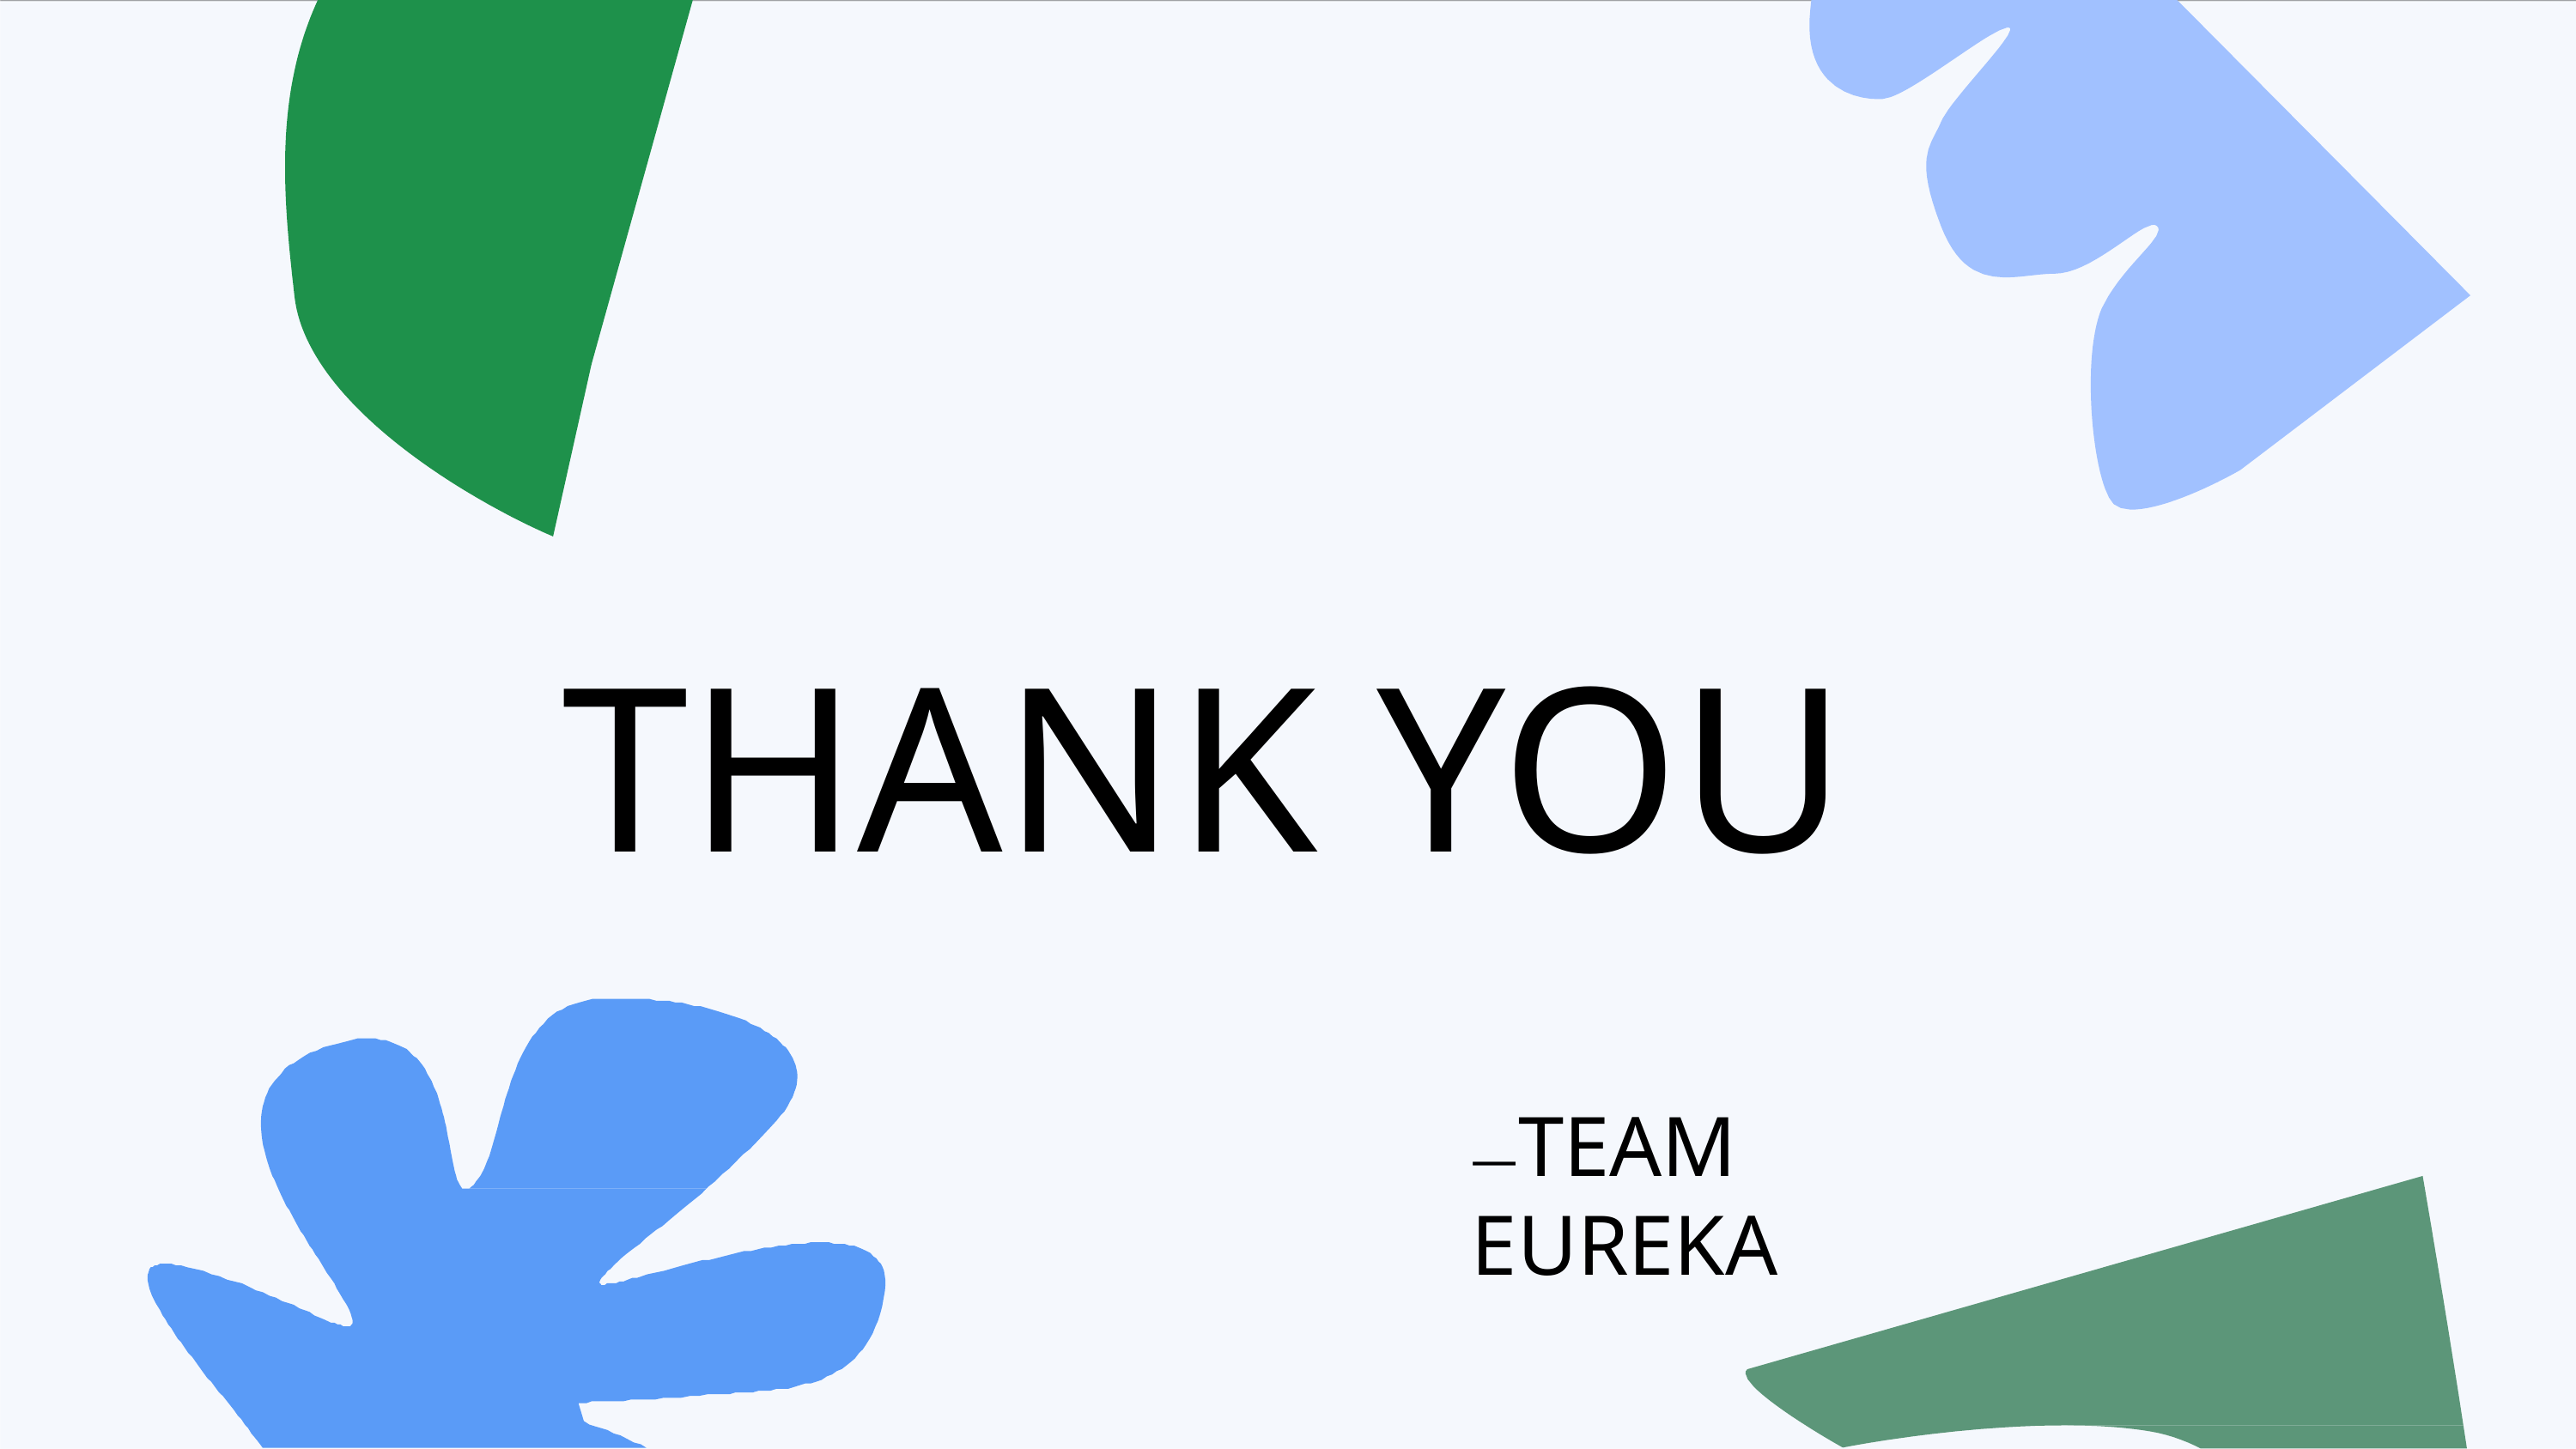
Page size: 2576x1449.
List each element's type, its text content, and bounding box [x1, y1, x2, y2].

text_box [147, 998, 886, 1448]
text_box [285, 0, 693, 537]
text_box —TEAM EUREKA [1458, 1081, 2045, 1305]
picture [0, 0, 2576, 1449]
text_box [1745, 1175, 2467, 1449]
text_box [1809, 0, 2471, 510]
title THANK YOU [560, 621, 1962, 898]
